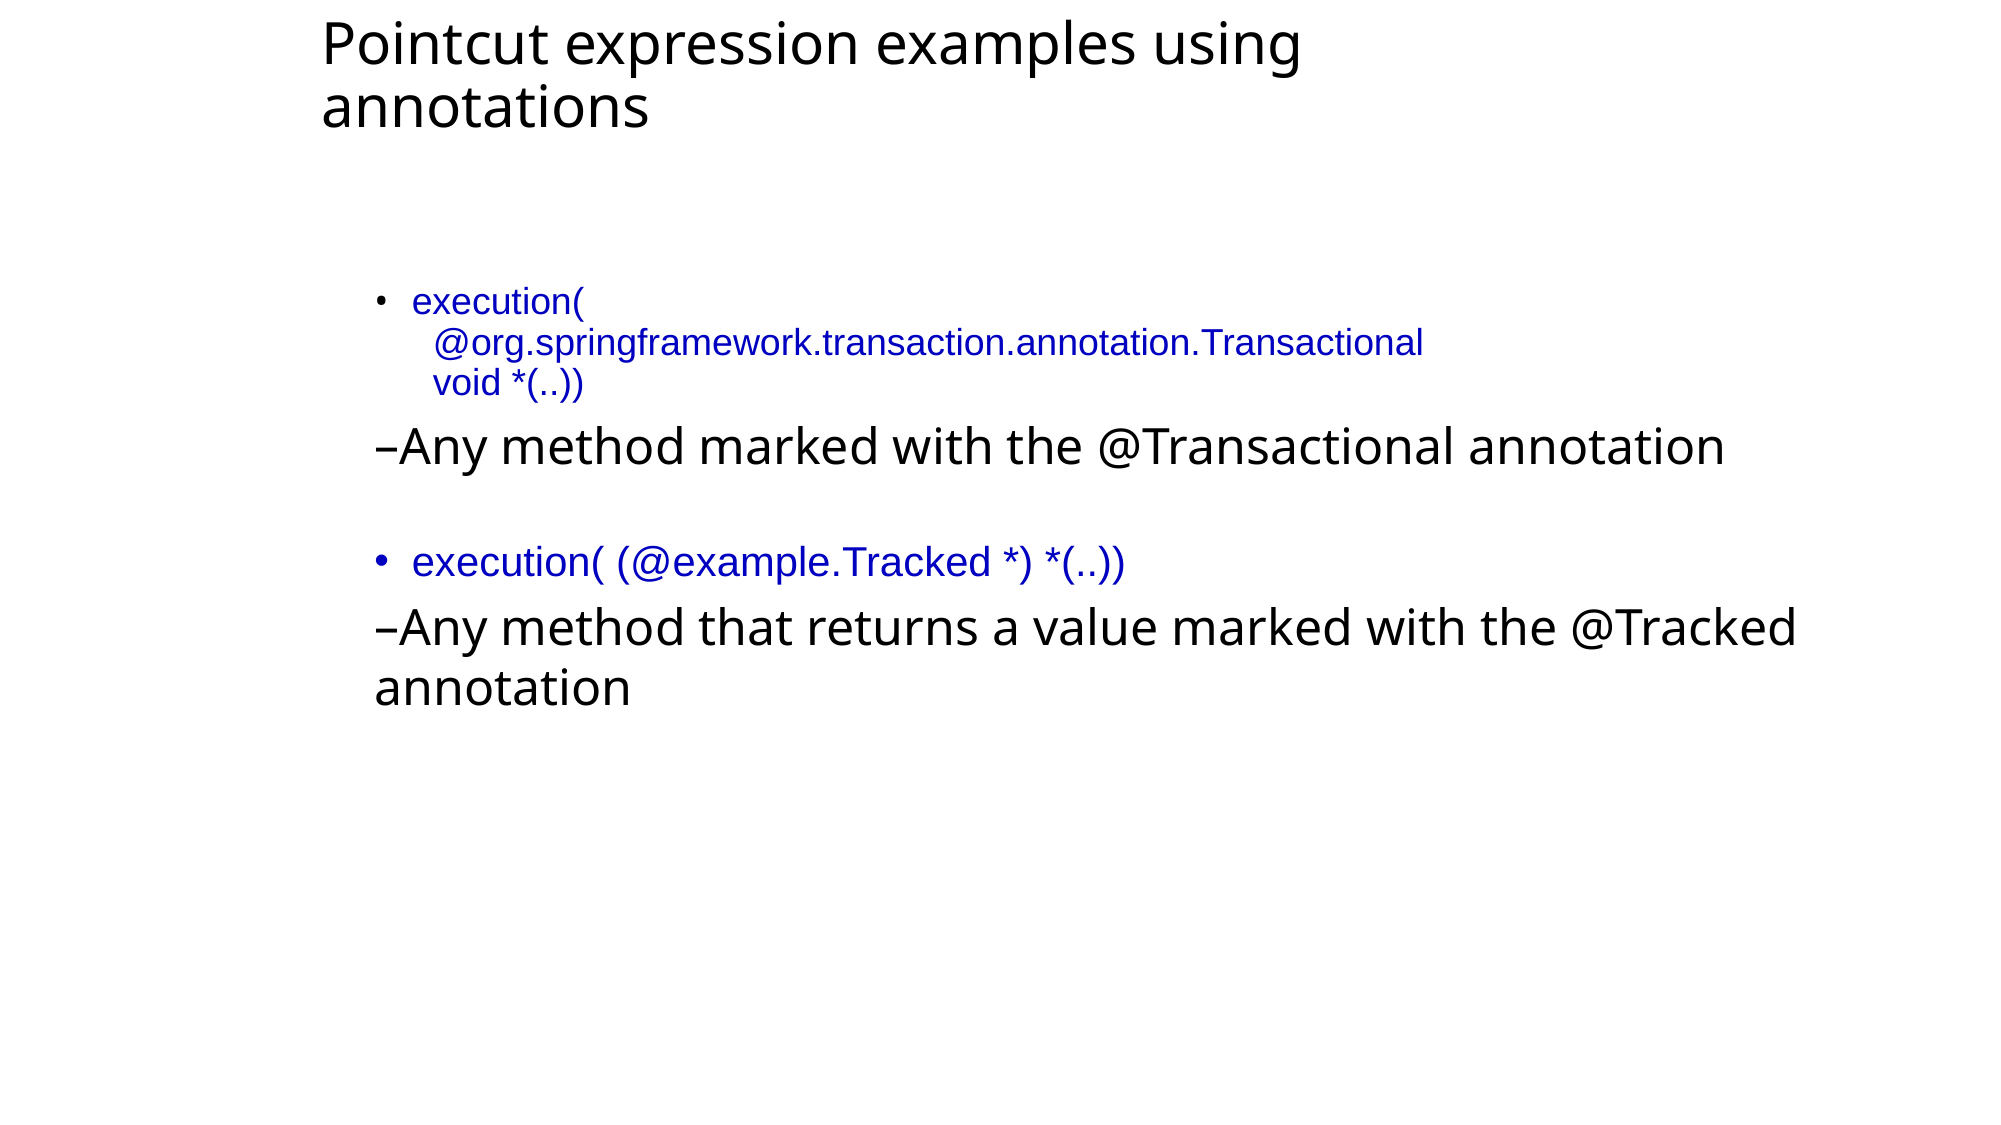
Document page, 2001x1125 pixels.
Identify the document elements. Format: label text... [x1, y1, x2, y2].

list execution( @org.springframework.transaction.annotation.Transactional void *(..)) Any method marked with the @Transactional annotation execution( (@example.Tracked *) *(..)) Any method that returns a value marked with the @Tracked annotation [359, 275, 1815, 928]
title Pointcut expression examples using annotations [306, 6, 1339, 210]
